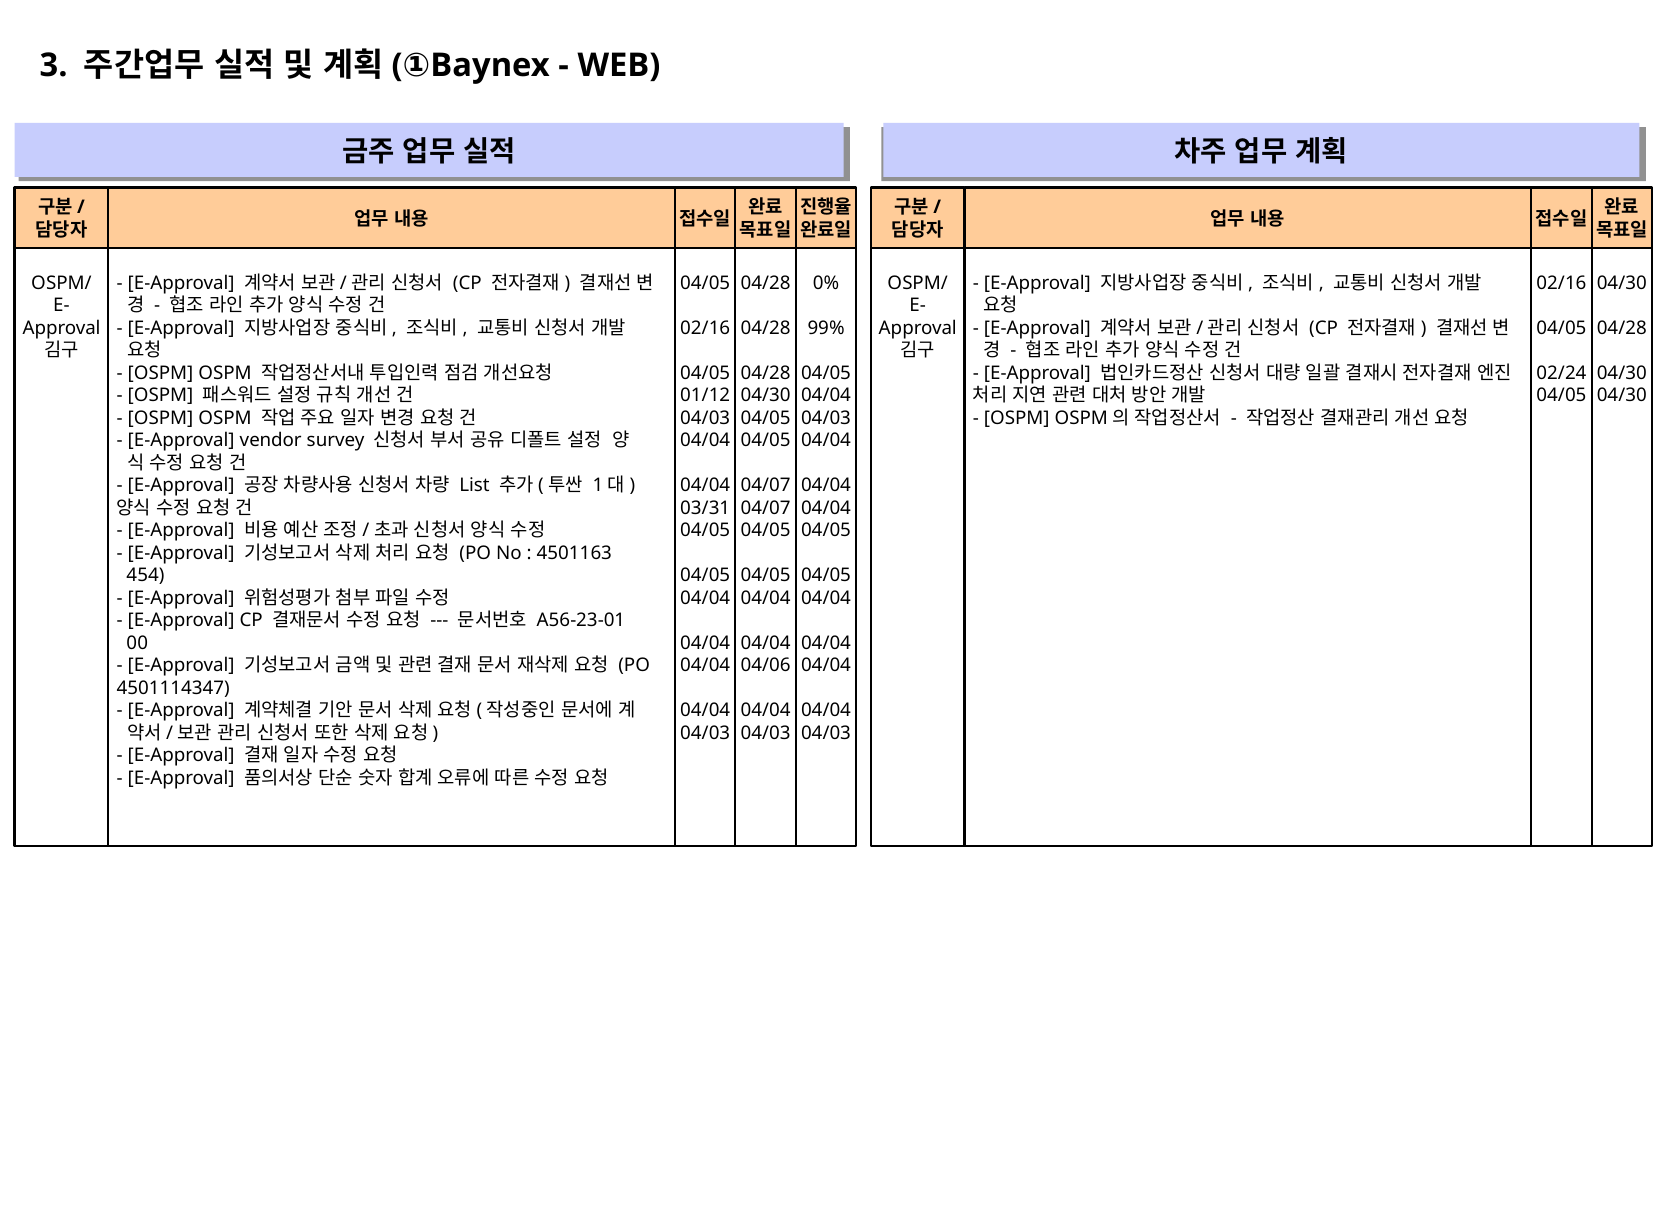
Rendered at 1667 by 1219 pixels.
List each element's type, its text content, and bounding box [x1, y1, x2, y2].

text_box OSPM/ E-Approval 김구 [870, 247, 964, 846]
text_box [108, 247, 675, 846]
text_box 접수일 [675, 187, 735, 247]
text_box 04/28 04/28 04/28 04/30 04/05 04/05 04/07 04/07 04/05 04/05 04/04 04/04 04/06 04/04 04/03 [736, 247, 795, 846]
text_box 업무 내용 [108, 187, 675, 247]
text_box 완료 목표일 [1591, 187, 1653, 247]
text_box [964, 247, 1532, 846]
text_box 02/16 04/05 02/24 04/05 [1532, 247, 1592, 846]
text_box 완료 목표일 [735, 187, 795, 247]
text_box 차주 업무 계획 [883, 122, 1640, 177]
text_box 진행율 완료일 [795, 187, 857, 247]
text_box 0% 99% 04/05 04/04 04/03 04/04 04/04 04/04 04/05 04/05 04/04 04/04 04/04 04/04 04/03 [795, 247, 857, 846]
text_box 04/05 02/16 04/05 01/12 04/03 04/04 04/04 03/31 04/05 04/05 04/04 04/04 04/04 04/04 04/03 [675, 247, 736, 846]
text_box 접수일 [1531, 187, 1591, 247]
text_box 3. 주간업무 실적 및 계획(①Baynex - WEB) [39, 43, 1019, 107]
text_box 구분/ 담당자 [870, 187, 964, 247]
text_box " " [18, 127, 850, 182]
text_box 구분/ 담당자 [14, 187, 108, 247]
text_box " " [881, 127, 1646, 182]
text_box 업무 내용 [964, 187, 1531, 247]
text_box 금주 업무 실적 [14, 122, 844, 177]
text_box 04/30 04/28 04/30 04/30 [1592, 247, 1653, 846]
text_box OSPM/ E-Approval 김구 [14, 247, 108, 846]
